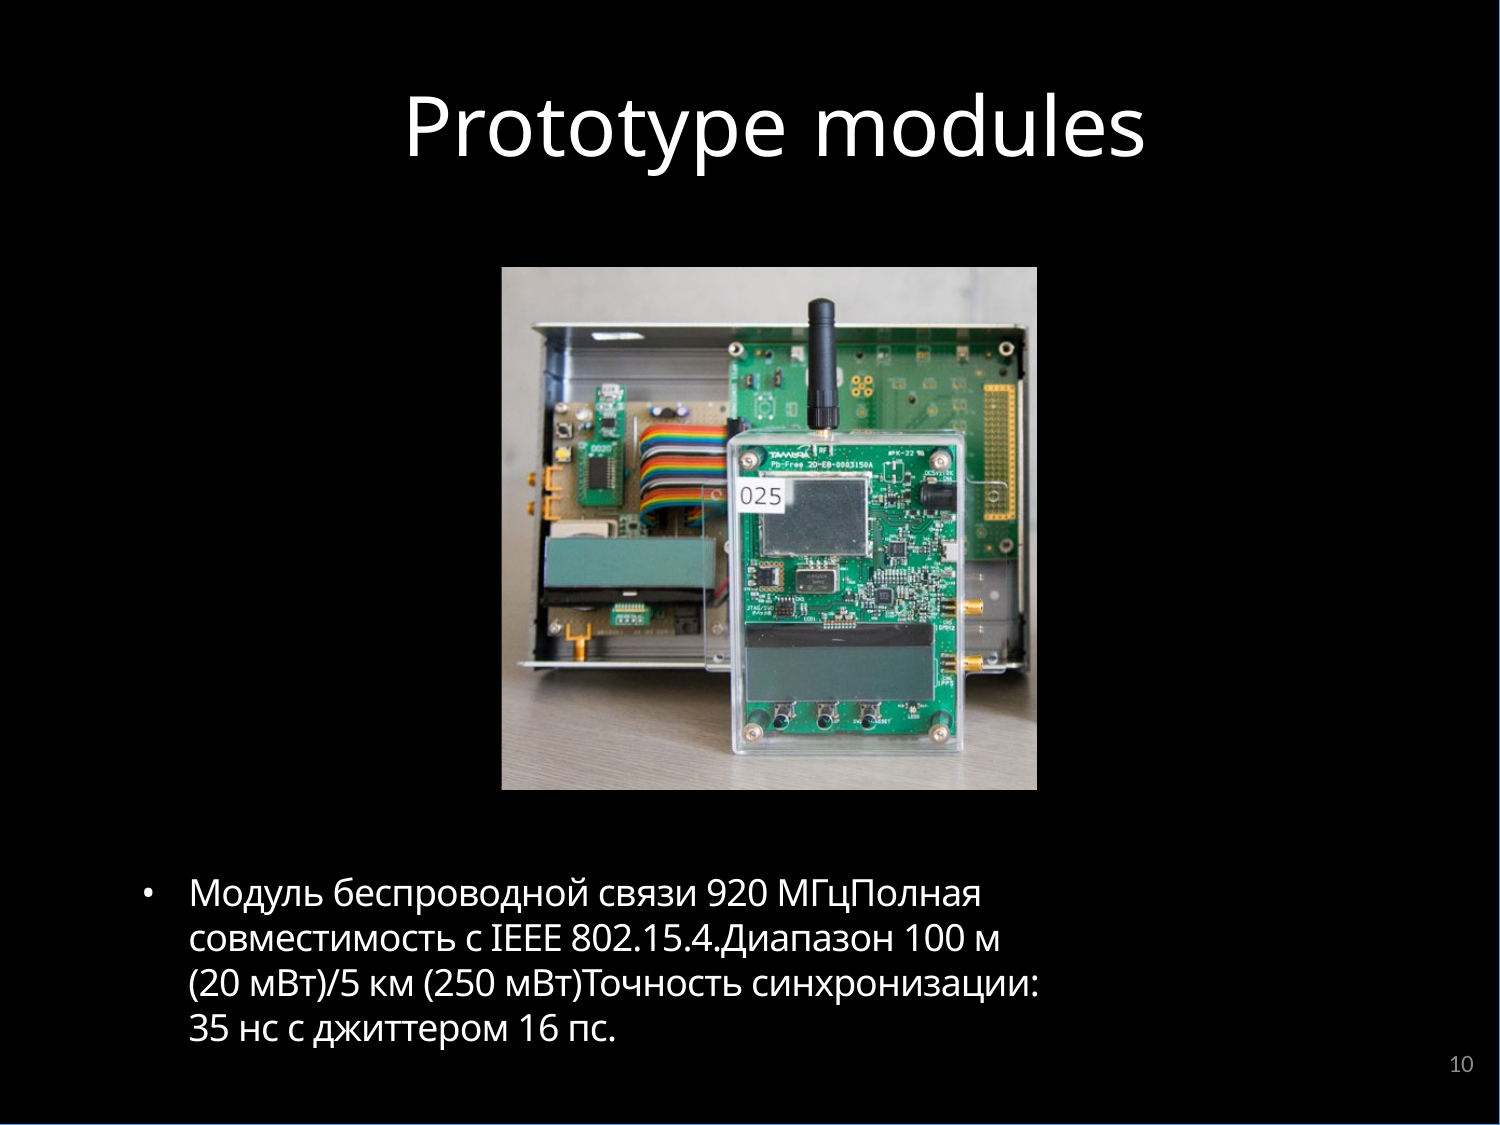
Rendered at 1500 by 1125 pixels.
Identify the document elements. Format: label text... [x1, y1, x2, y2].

text_box [0, 0, 1500, 1125]
title Prototype modules [399, 26, 1167, 217]
text_box 10 [1446, 1045, 1477, 1078]
picture [501, 267, 1037, 790]
text_box Модуль беспроводной связи 920 МГцПолная совместимость с IEEE 802.15.4.Диапазон 100 м (20 мВт)/5 км (250 мВт)Точность синхронизации: 35 нс с джиттером 16 пс. [139, 867, 1041, 1050]
